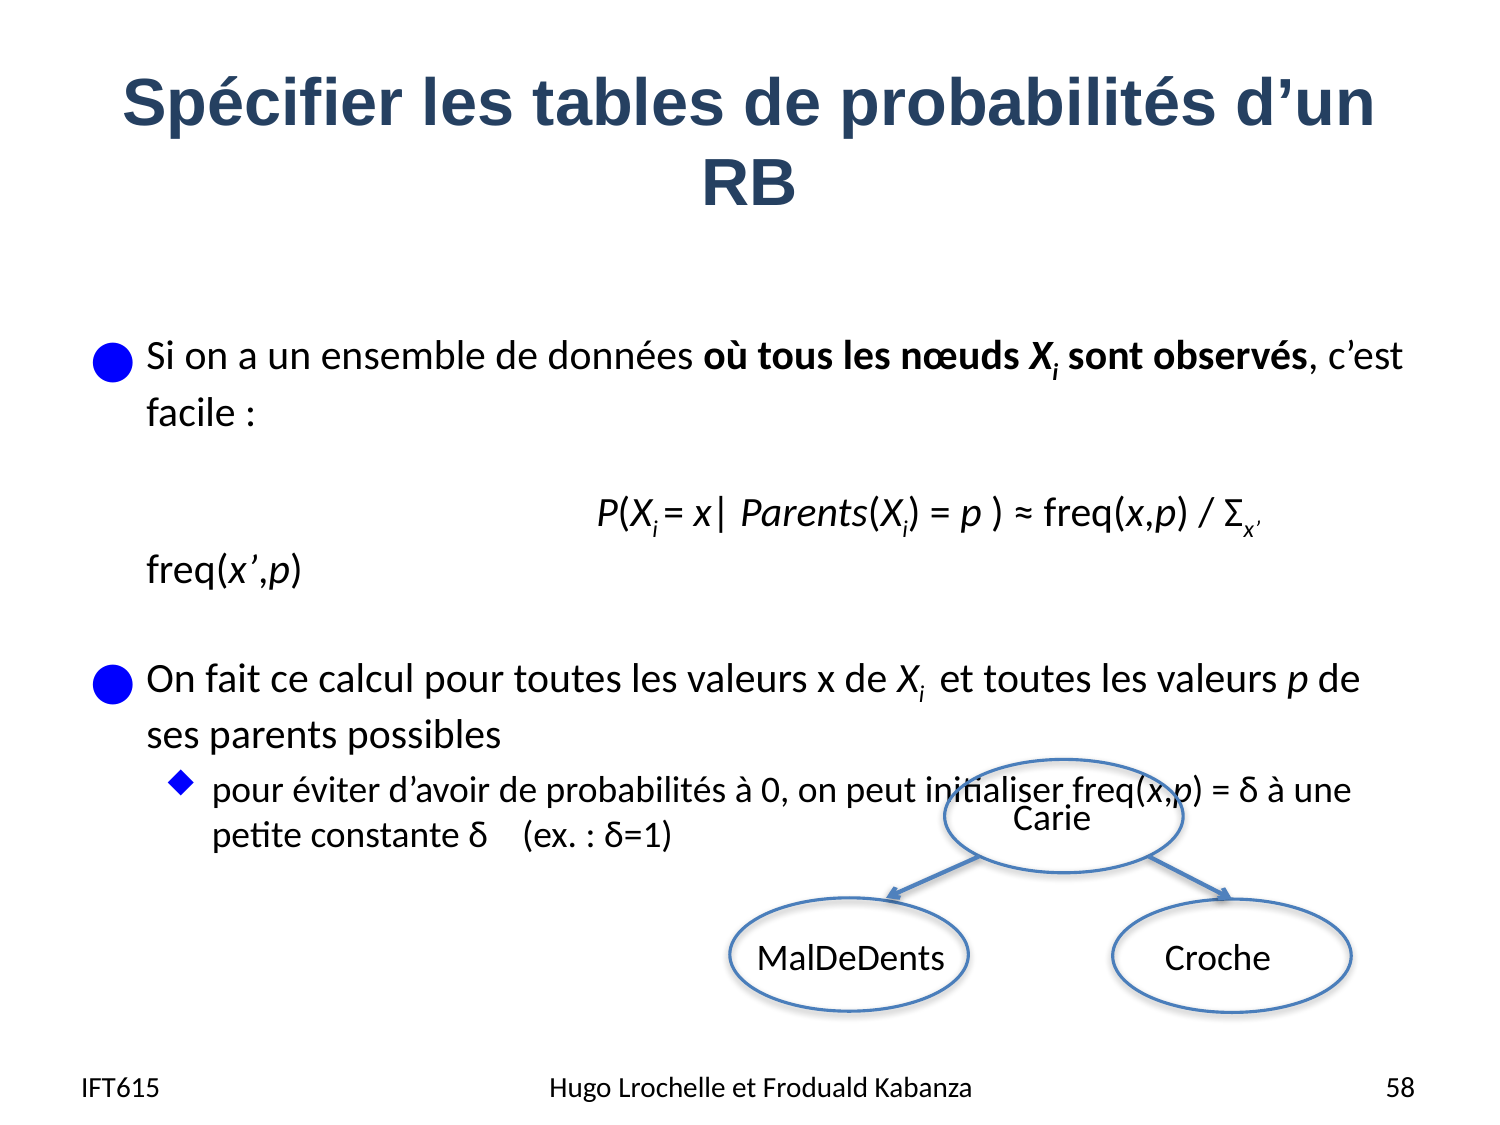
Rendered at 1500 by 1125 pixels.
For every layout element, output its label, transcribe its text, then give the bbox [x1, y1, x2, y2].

list Si on a un ensemble de données où tous les nœuds Xi sont observés, c’est facile : P(Xi = x| Parents(Xi) = p ) ≈ freq(x,p) / Σx’ freq(x’,p) On fait ce calcul pour toutes les valeurs x de Xi et toutes les valeurs p de ses parents possibles pour éviter d’avoir de probabilités à 0, on peut initialiser freq(x,p) = δ à une petite constante δ (ex. : δ=1) [75, 262, 1425, 1005]
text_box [729, 759, 1352, 1013]
slide_number 58 [1080, 1056, 1431, 1117]
footer Hugo Lrochelle et Froduald Kabanza [520, 1056, 996, 1117]
slide_number IFT615 [66, 1056, 356, 1117]
title Spécifier les tables de probabilités d’un RB [75, 45, 1425, 233]
